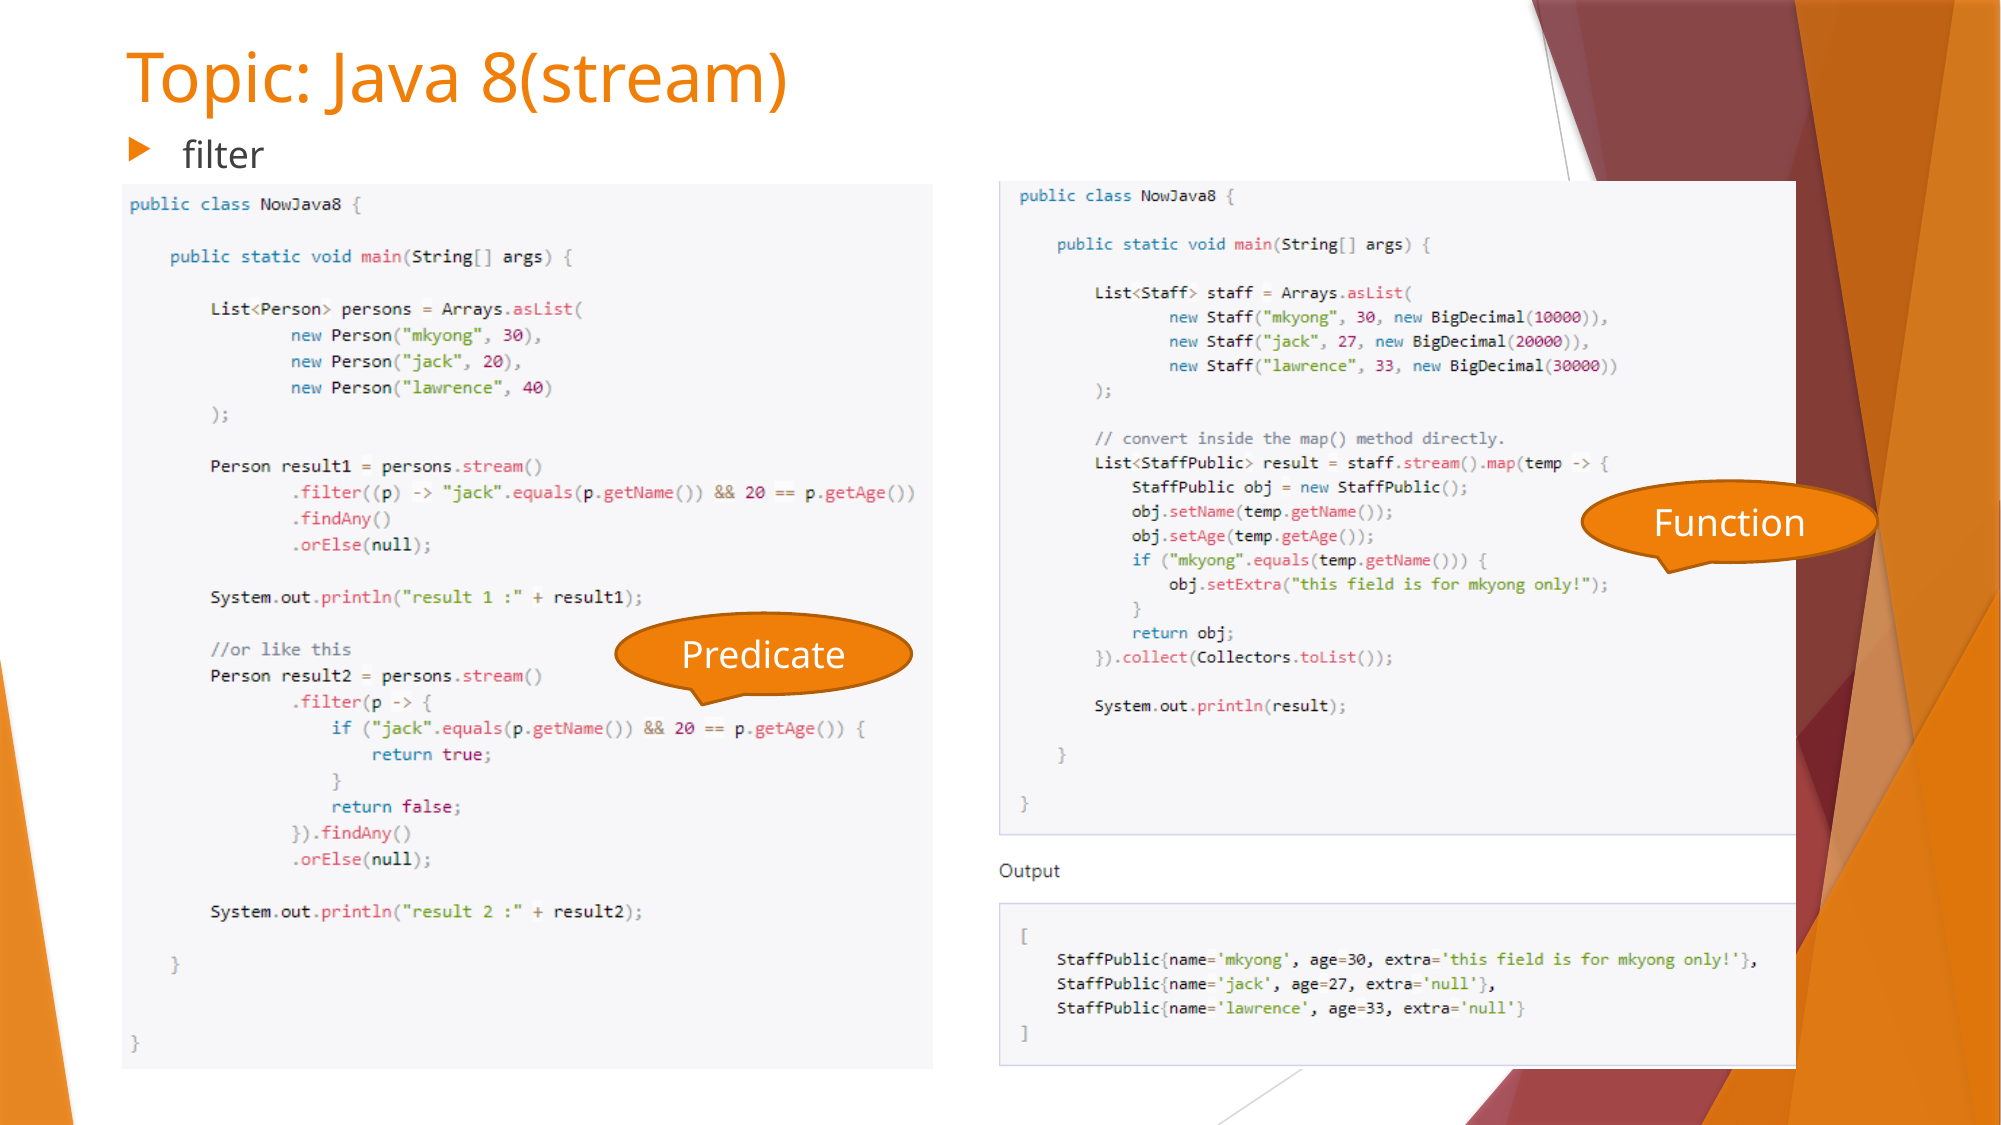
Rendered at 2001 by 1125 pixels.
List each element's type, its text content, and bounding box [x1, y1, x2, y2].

picture [999, 180, 1796, 1070]
picture [121, 183, 933, 1070]
list filter map [111, 123, 1522, 761]
title Topic: Java 8(stream) [111, 25, 1522, 123]
text_box Function [1800, 484, 1880, 560]
